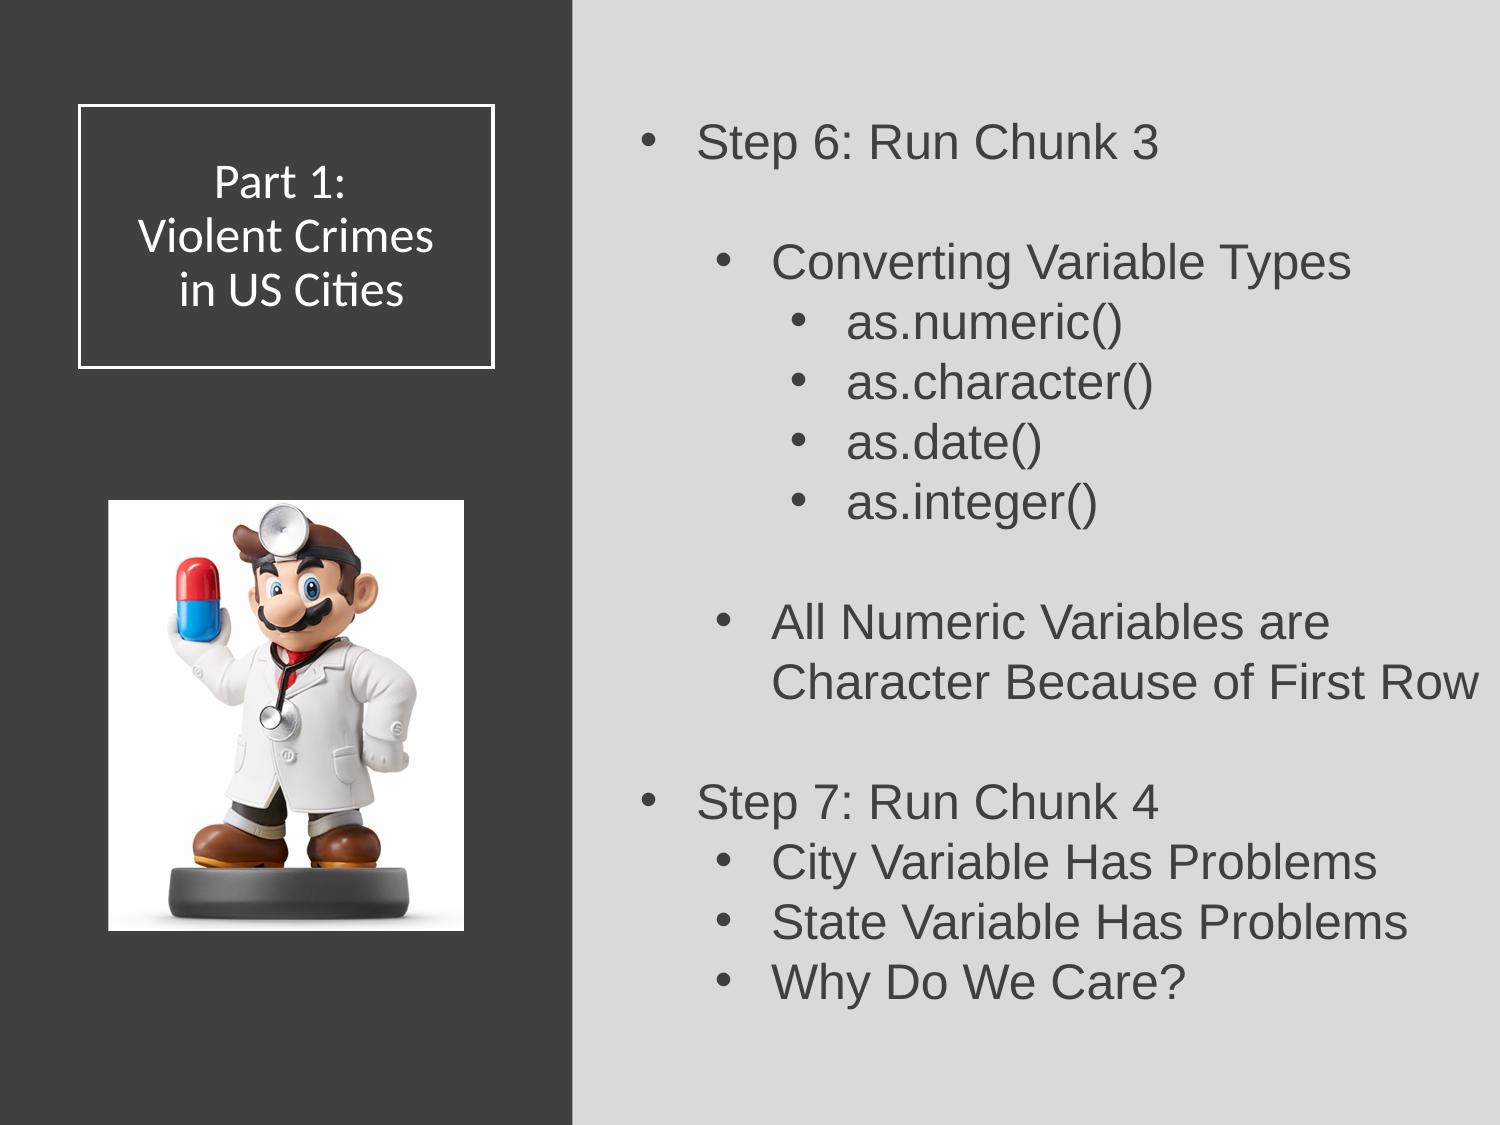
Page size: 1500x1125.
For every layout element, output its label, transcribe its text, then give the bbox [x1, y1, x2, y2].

text_box [0, 0, 573, 1125]
title Part 1: Violent Crimes in US Cities [78, 105, 494, 368]
picture [107, 499, 465, 931]
text_box Step 6: Run Chunk 3 Converting Variable Types as.numeric() as.character() as.date() as.integer() All Numeric Variables are Character Because of First Row Step 7: Run Chunk 4 City Variable Has Problems State Variable Has Problems Why Do We Care? [624, 101, 1500, 1017]
